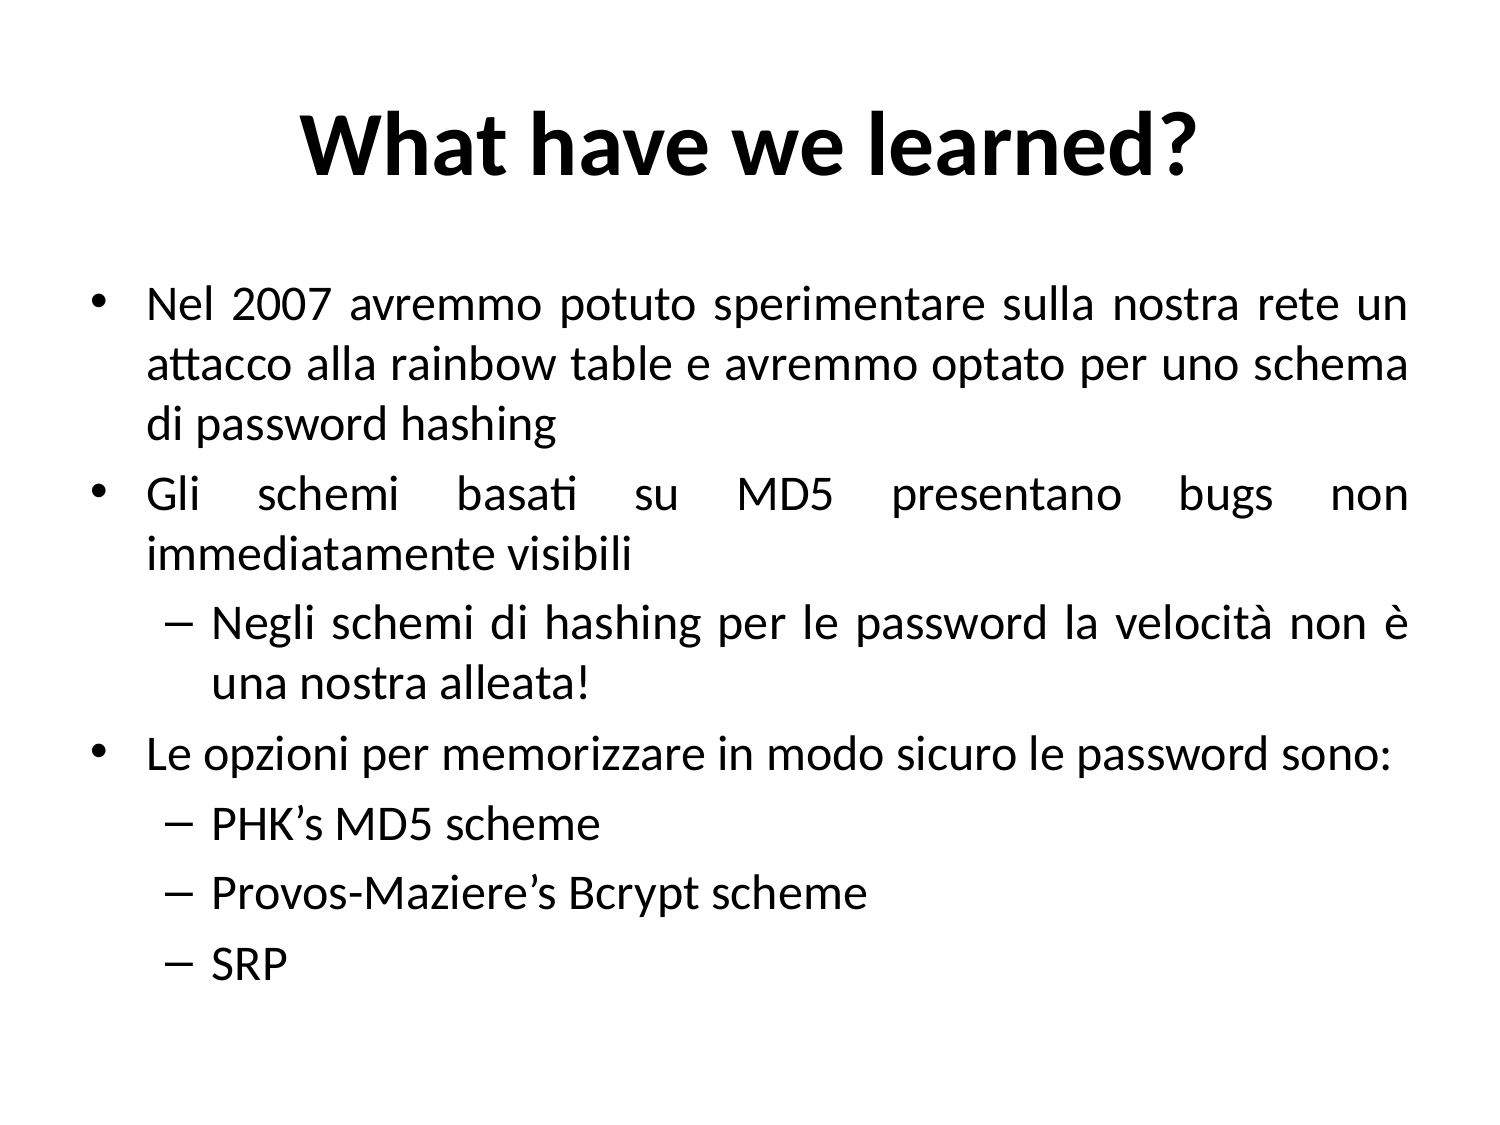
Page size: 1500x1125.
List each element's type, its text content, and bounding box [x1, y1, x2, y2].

list Nel 2007 avremmo potuto sperimentare sulla nostra rete un attacco alla rainbow table e avremmo optato per uno schema di password hashing Gli schemi basati su MD5 presentano bugs non immediatamente visibili Negli schemi di hashing per le password la velocità non è una nostra alleata! Le opzioni per memorizzare in modo sicuro le password sono: PHK’s MD5 scheme Provos-Maziere’s Bcrypt scheme SRP [74, 262, 1426, 1006]
title What have we learned? [74, 44, 1426, 233]
